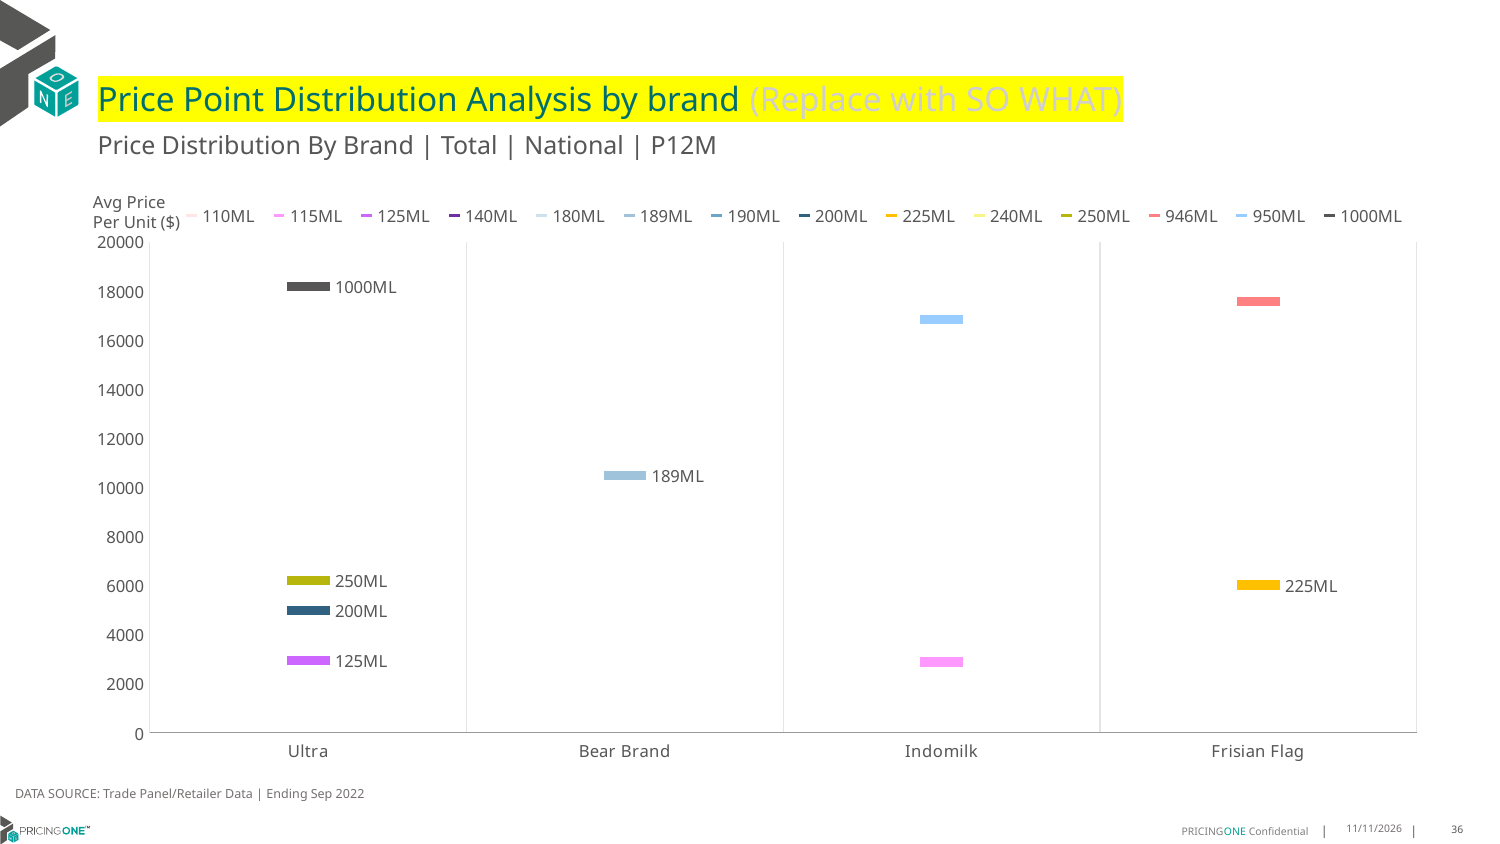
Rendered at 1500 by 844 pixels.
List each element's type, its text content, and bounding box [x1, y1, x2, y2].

title Price Point Distribution Analysis by brand (Replace with SO WHAT) [82, 0, 1418, 127]
list DATA SOURCE: Trade Panel/Retailer Data | Ending Sep 2022 [0, 776, 750, 814]
list Price Distribution By Brand | Total | National | P12M [82, 127, 1418, 186]
chart [88, 185, 1418, 776]
slide_number 36 [1417, 815, 1479, 844]
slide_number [1325, 815, 1417, 844]
